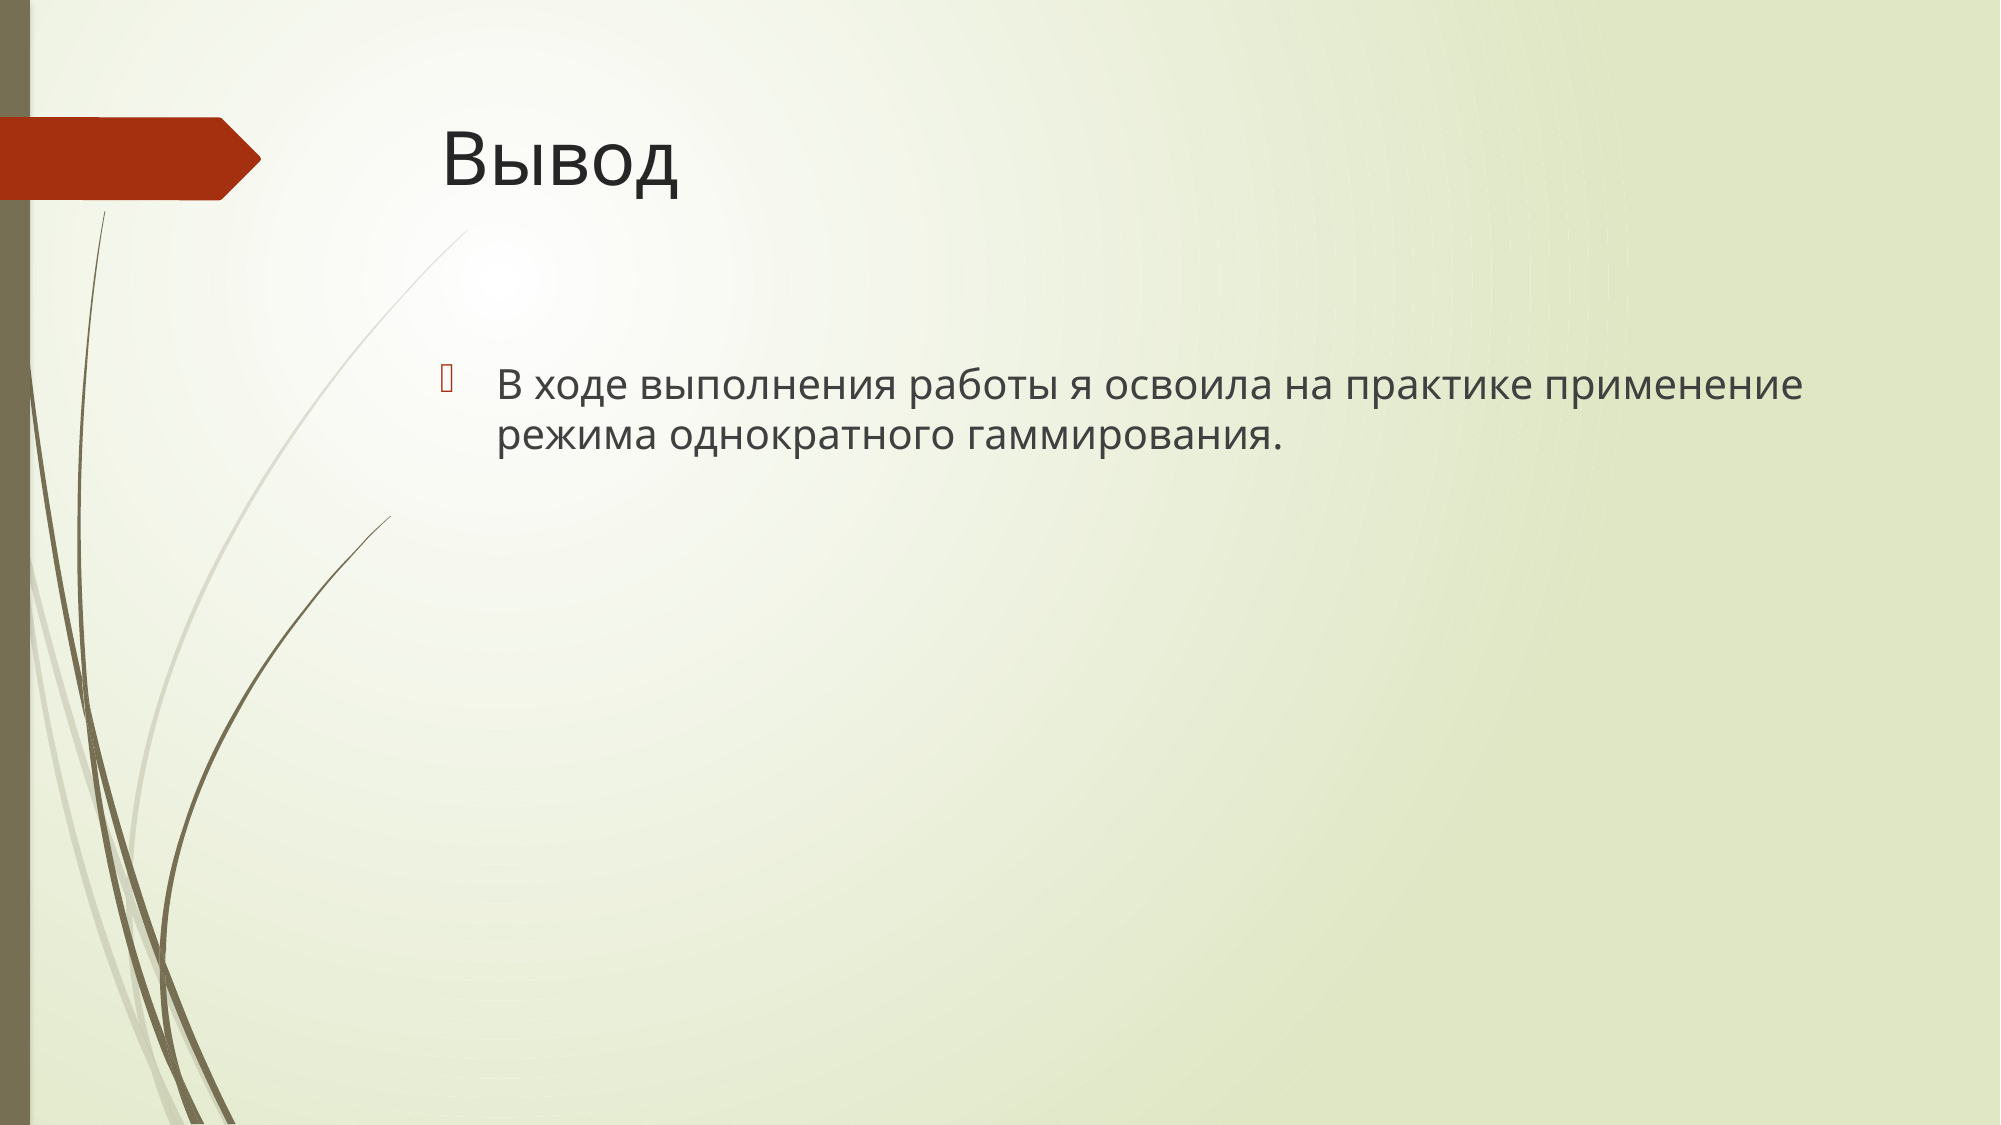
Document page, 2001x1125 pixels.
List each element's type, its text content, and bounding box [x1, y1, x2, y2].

list В ходе выполнения работы я освоила на практике применение режима однократного гаммирования. [424, 350, 1888, 970]
title Вывод [425, 102, 1888, 313]
